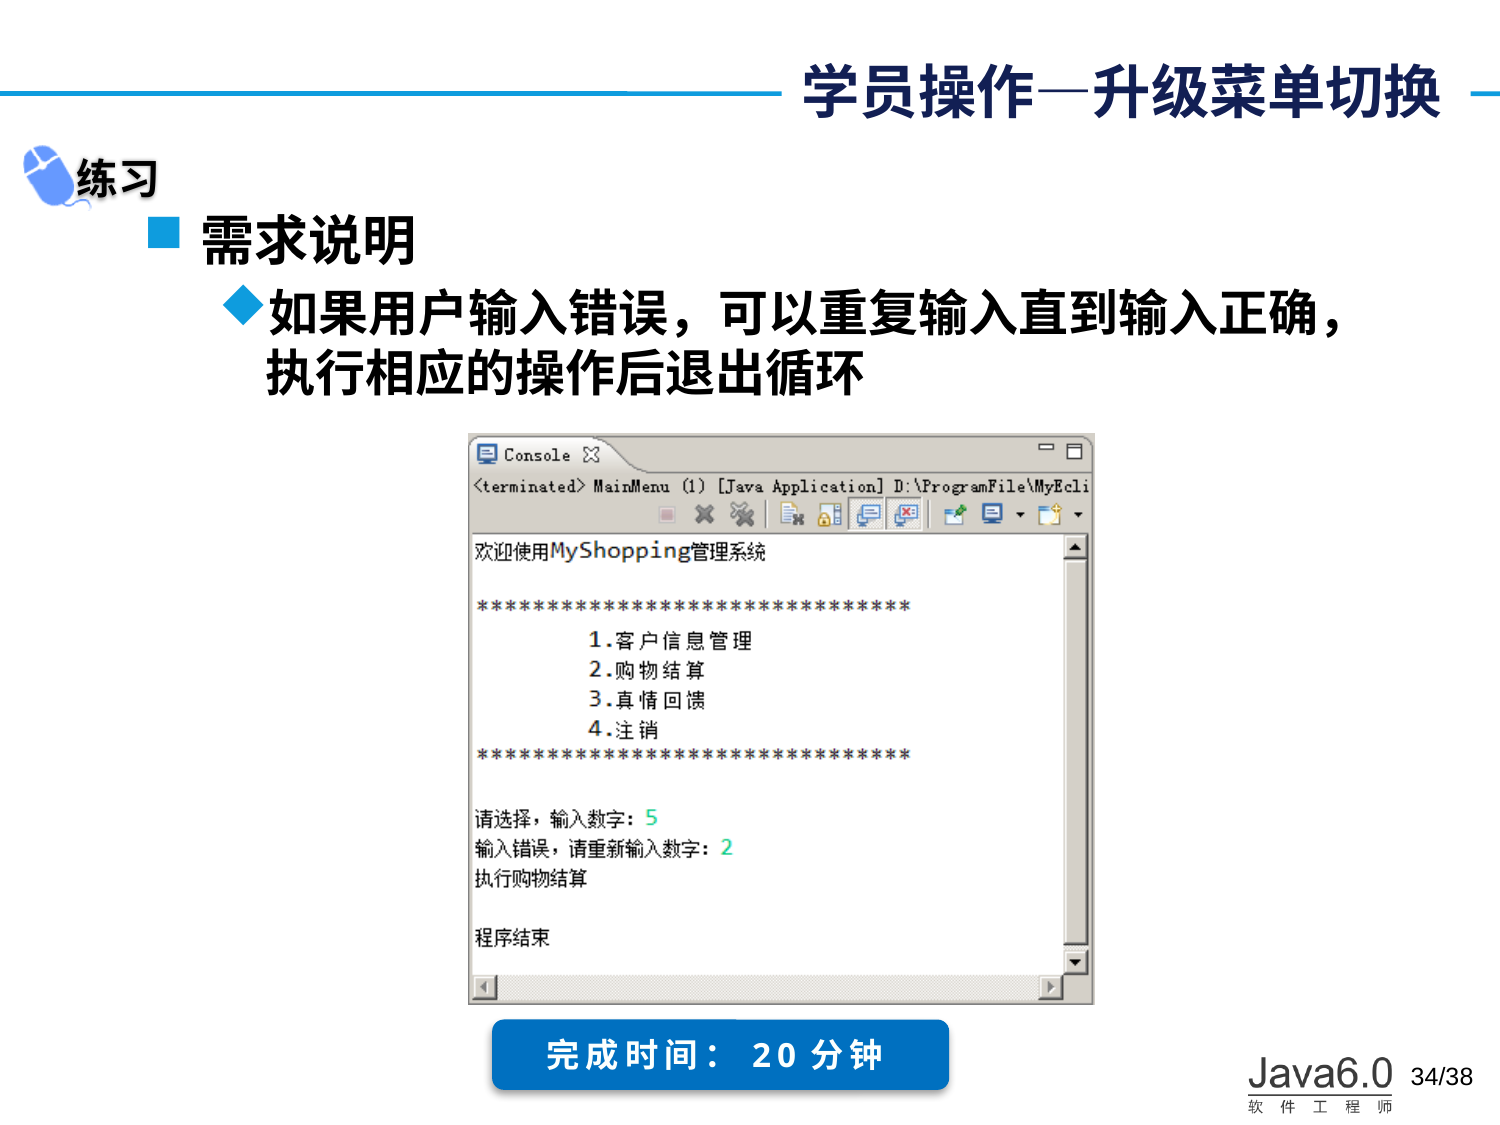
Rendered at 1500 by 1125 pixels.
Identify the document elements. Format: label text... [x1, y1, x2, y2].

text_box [23, 144, 176, 212]
slide_number /38 [1138, 1053, 1489, 1114]
title 学员操作—升级菜单切换 [781, 46, 1471, 133]
list 需求说明 如果用户输入错误，可以重复输入直到输入正确，执行相应的操作后退出循环 [128, 199, 1430, 1043]
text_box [491, 1019, 950, 1091]
picture [468, 433, 1095, 1005]
